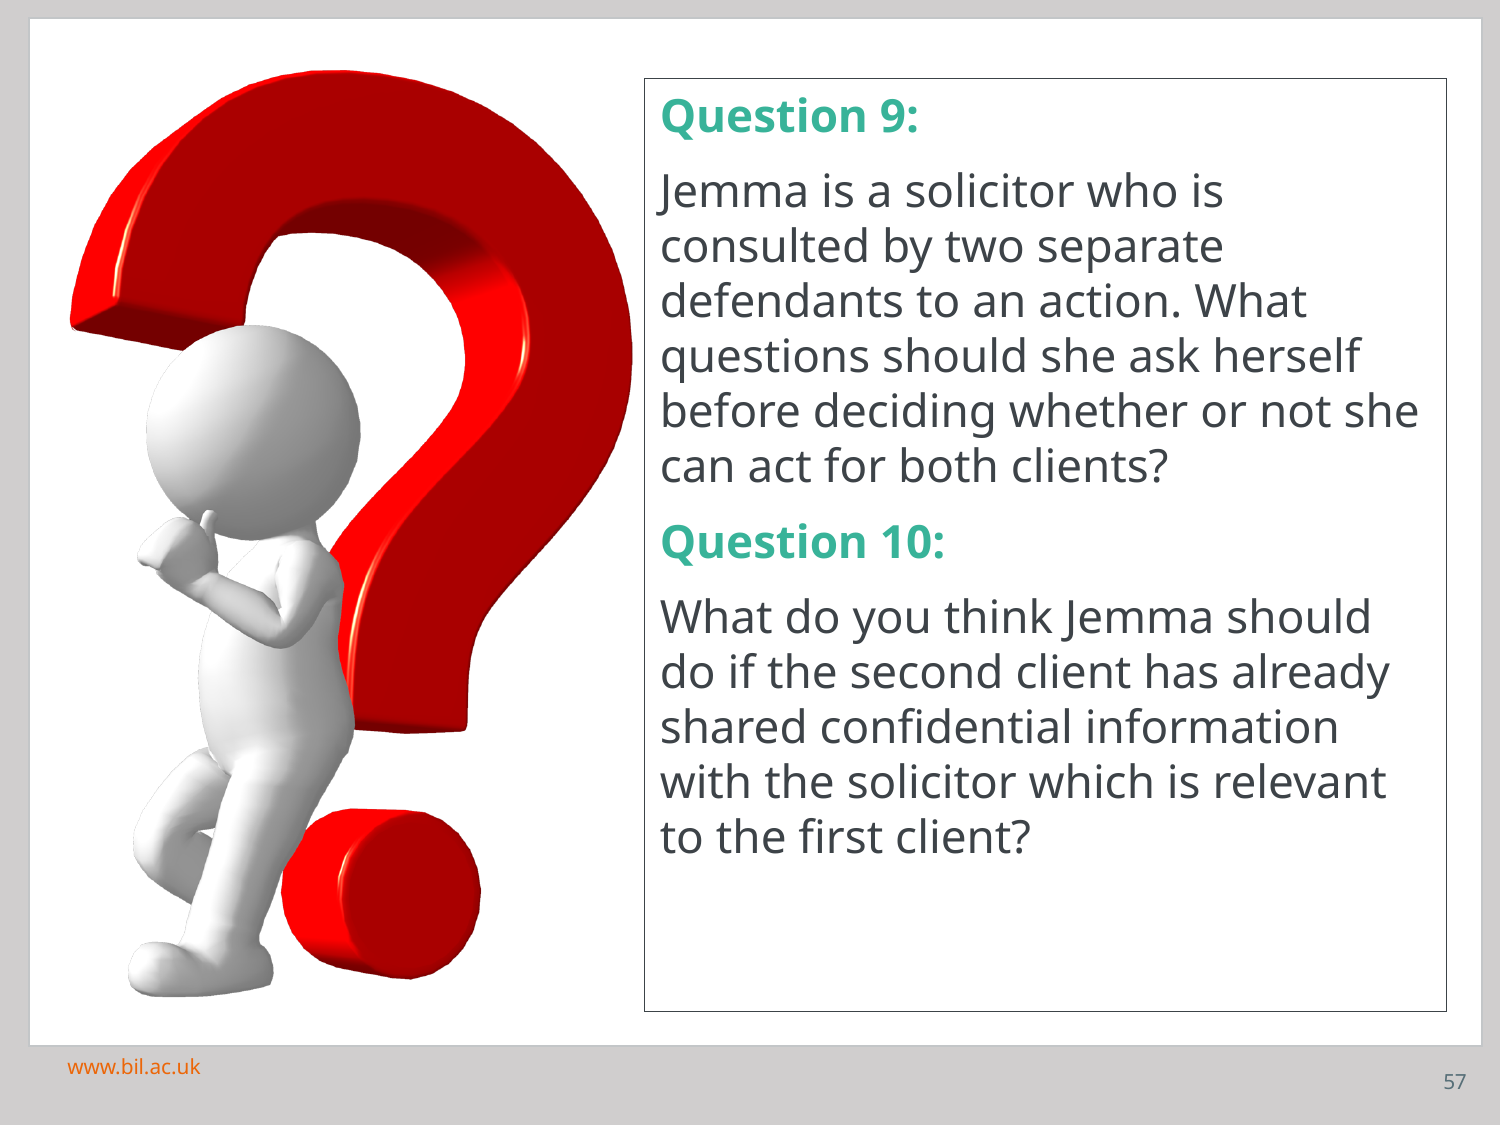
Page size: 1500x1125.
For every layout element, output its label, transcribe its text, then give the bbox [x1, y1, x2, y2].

text_box [28, 17, 1483, 1047]
text_box Question 9: Jemma is a solicitor who is consulted by two separate defendants to an action. What questions should she ask herself before deciding whether or not she can act for both clients? Question 10: What do you think Jemma should do if the second client has already shared confidential information with the solicitor which is relevant to the first client? [646, 78, 1447, 1012]
picture [52, 53, 646, 1012]
slide_number 57 [1411, 1058, 1482, 1107]
list www.bil.ac.uk [52, 1046, 1057, 1105]
